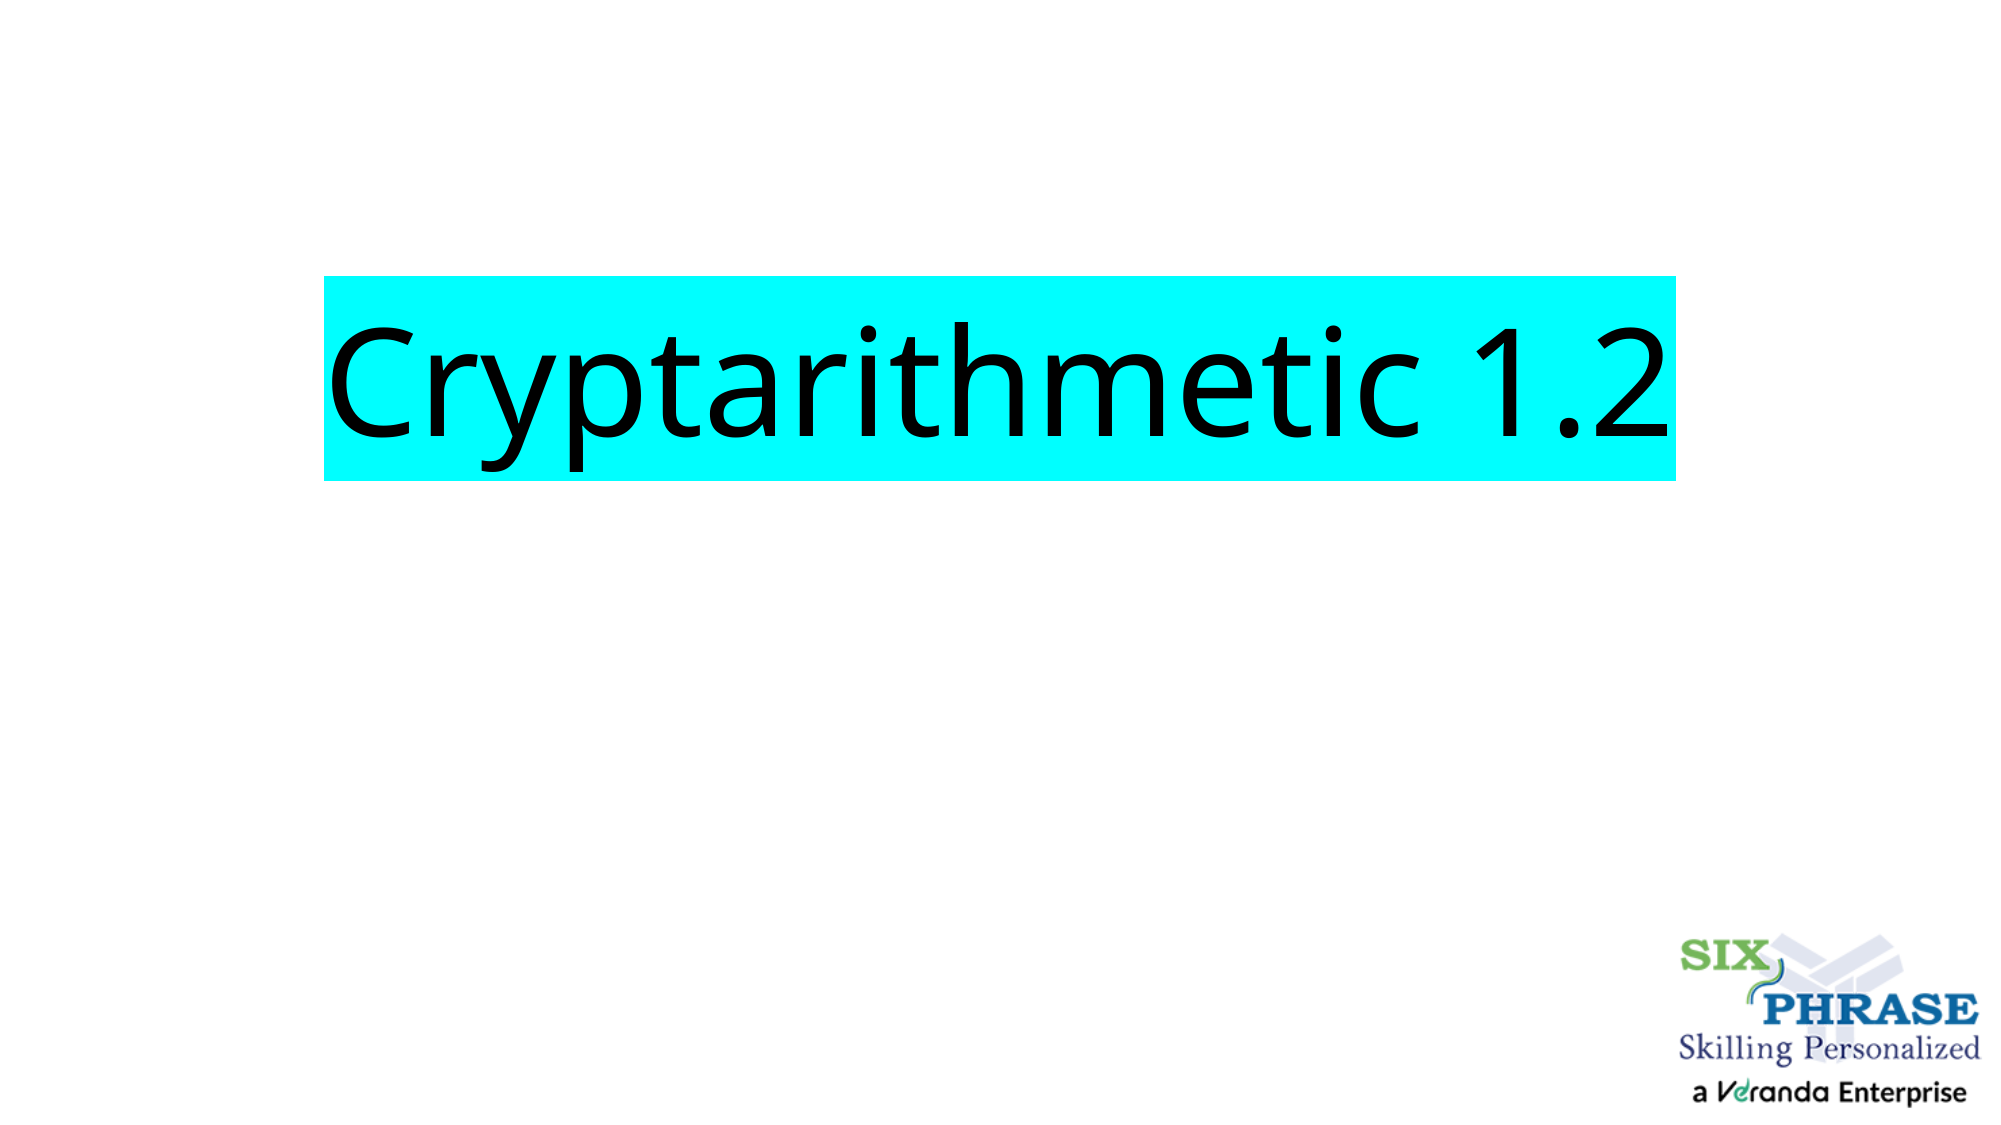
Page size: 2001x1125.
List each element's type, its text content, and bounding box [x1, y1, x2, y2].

picture [1662, 919, 2000, 1119]
list Cryptarithmetic 1.2 [137, 299, 1863, 1014]
